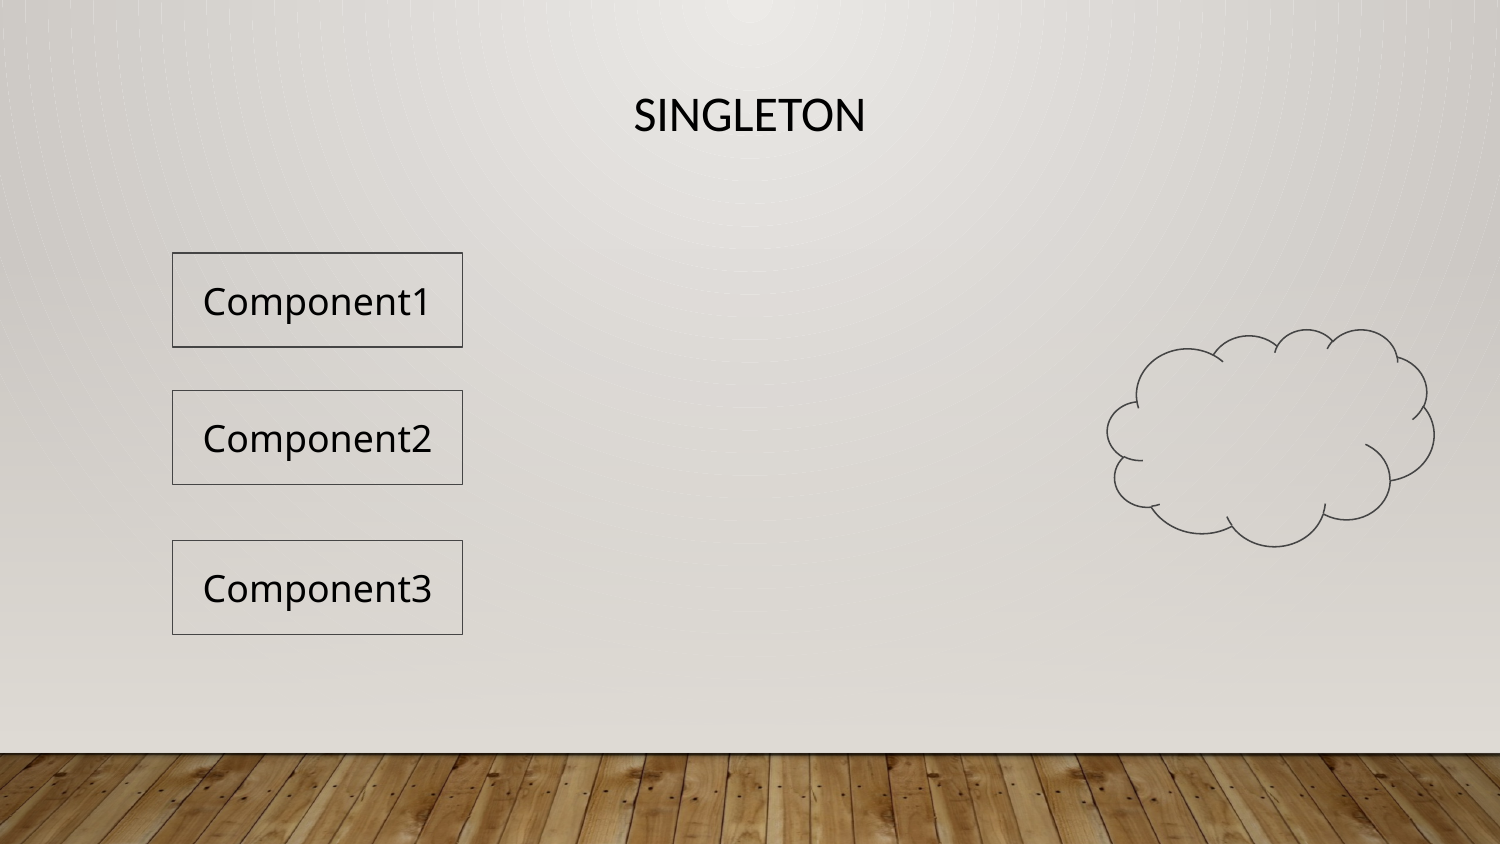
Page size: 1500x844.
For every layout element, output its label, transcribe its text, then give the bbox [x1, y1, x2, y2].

picture [0, 753, 1500, 844]
text_box [1107, 329, 1435, 547]
title Singleton [51, 72, 1449, 167]
text_box Component1 [172, 253, 463, 348]
text_box Component3 [172, 540, 463, 635]
text_box Component2 [172, 390, 463, 485]
